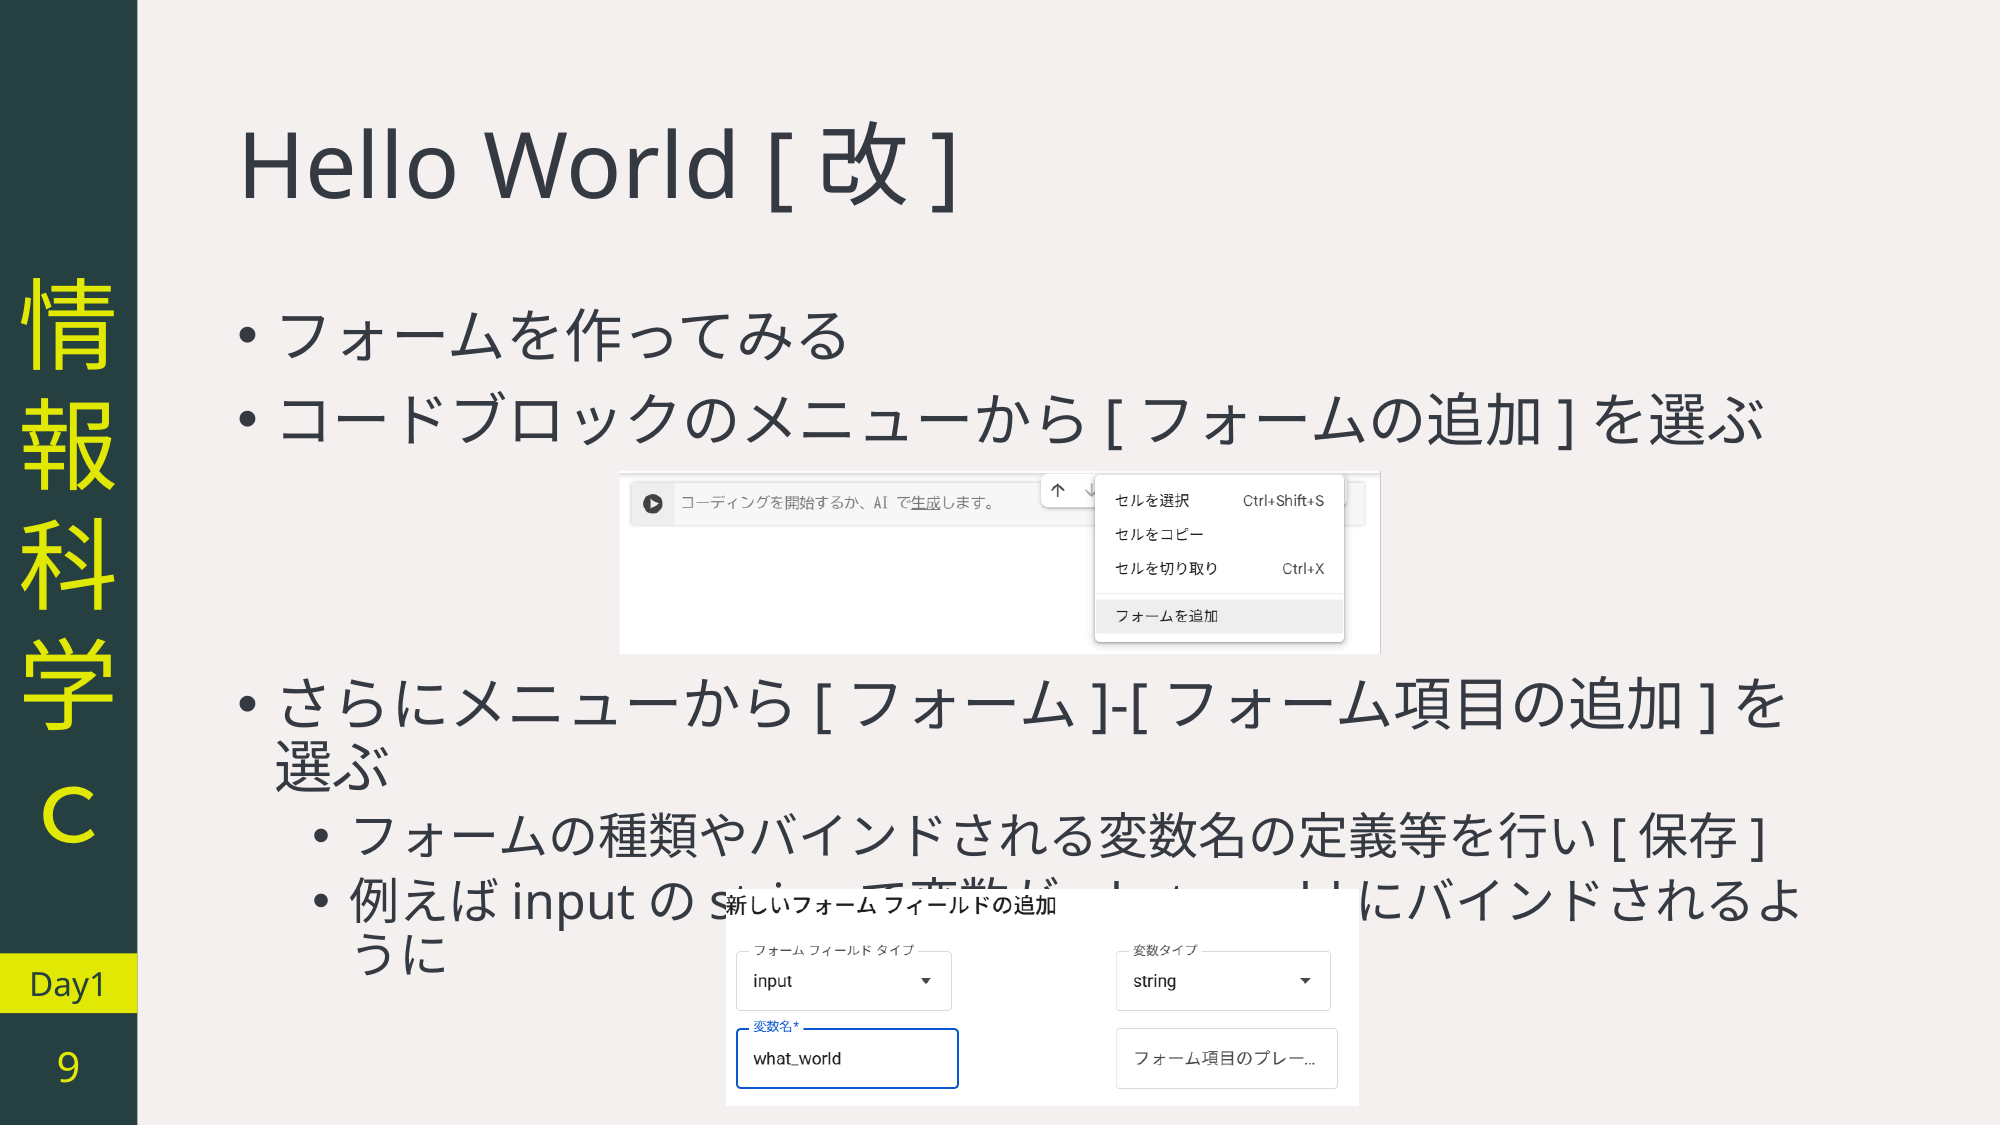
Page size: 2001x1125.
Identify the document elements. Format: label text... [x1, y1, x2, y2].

footer 情報科学ｃ [0, 0, 138, 953]
title Hello World [改] [222, 59, 1863, 278]
picture [725, 889, 1359, 1106]
picture [619, 471, 1381, 654]
slide_number Day1 [0, 953, 138, 1013]
list フォームを作ってみる コードブロックのメニューから[フォームの追加]を選ぶ さらにメニューから[フォーム]-[フォーム項目の追加]を選ぶ フォームの種類やバインドされる変数名の定義等を行い[保存] 例えばinputのstringで変数がwhat_worldにバインドされるように [222, 299, 1863, 1014]
slide_number 9 [0, 1013, 138, 1125]
